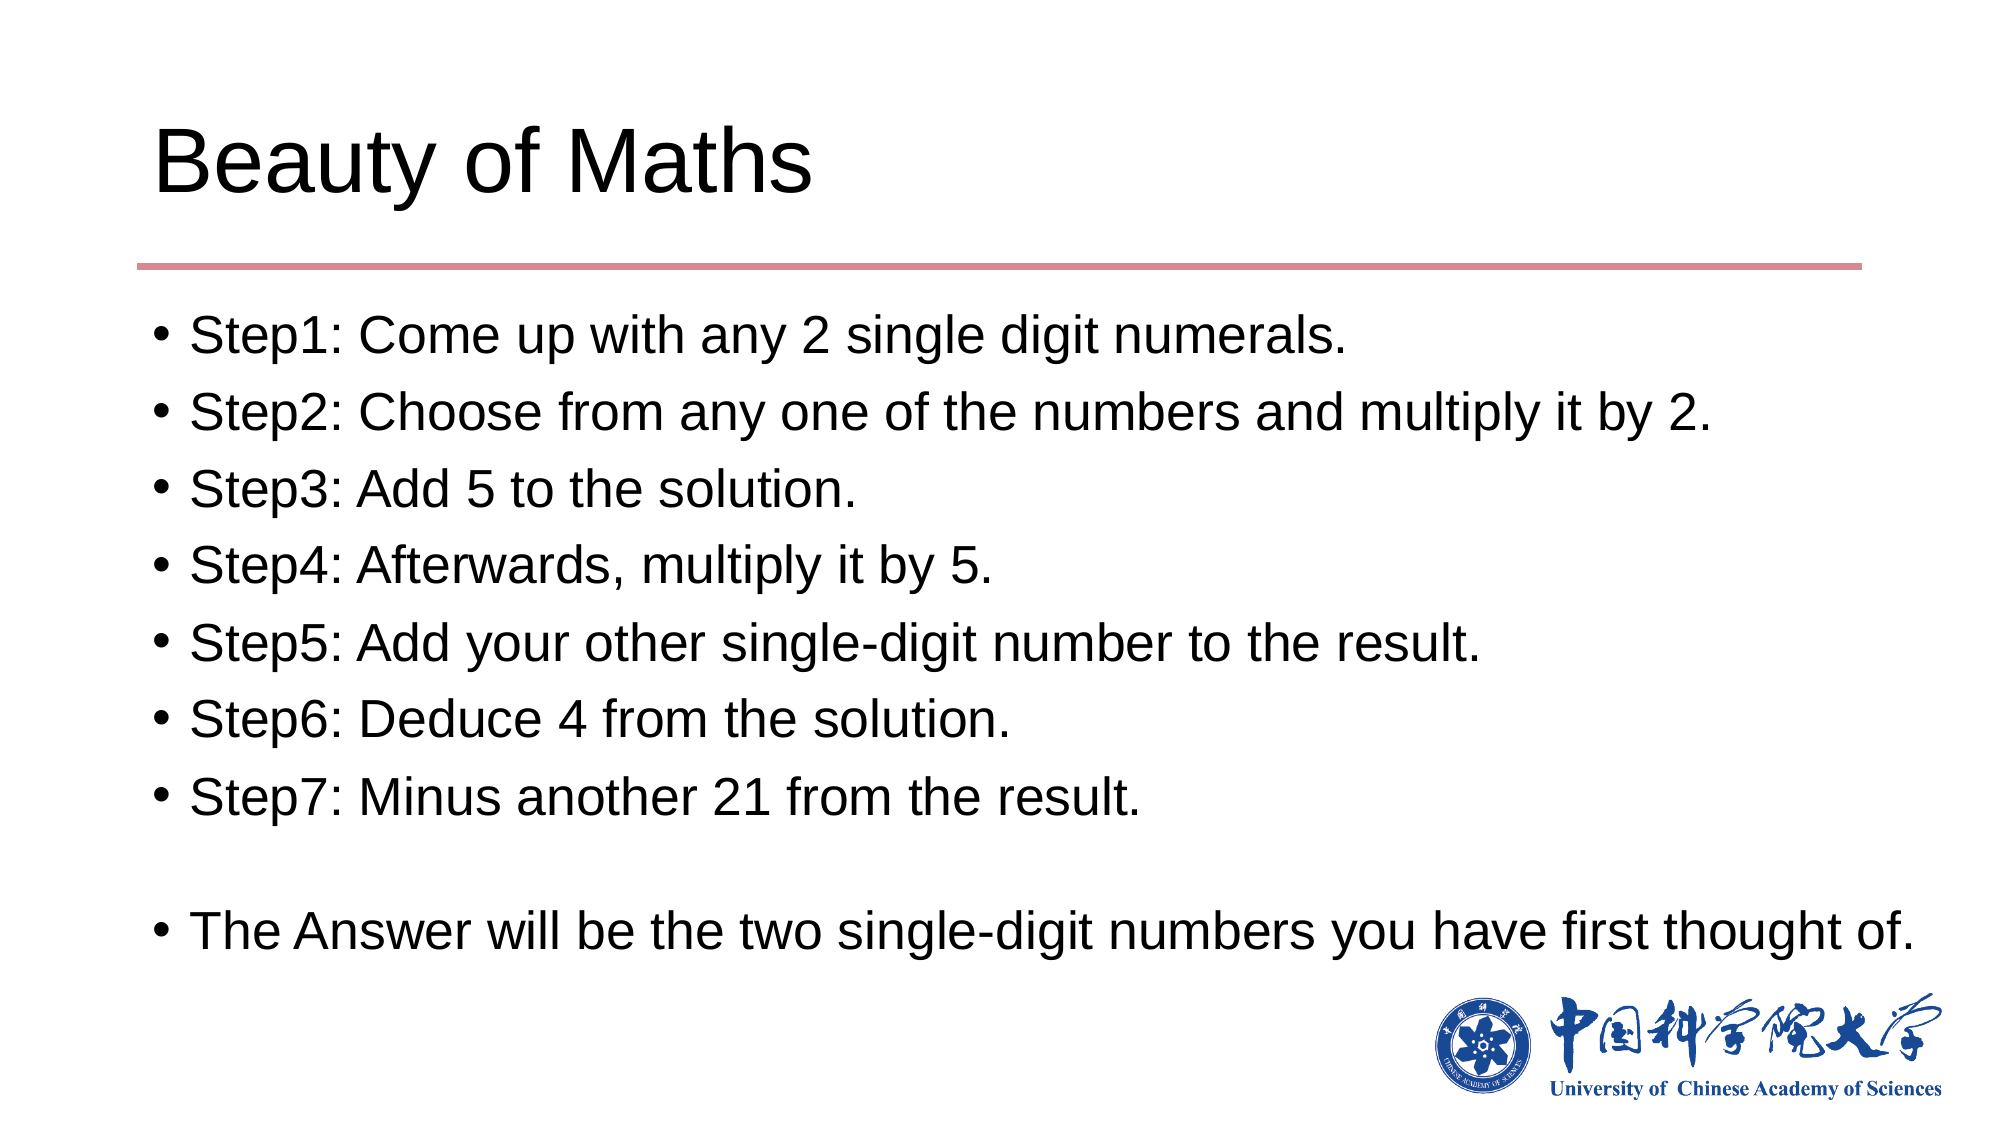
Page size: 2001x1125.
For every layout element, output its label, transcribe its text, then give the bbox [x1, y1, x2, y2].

list Step1: Come up with any 2 single digit numerals. Step2: Choose from any one of the numbers and multiply it by 2. Step3: Add 5 to the solution. Step4: Afterwards, multiply it by 5. Step5: Add your other single-digit number to the result. Step6: Deduce 4 from the solution. Step7: Minus another 21 from the result. The Answer will be the two single-digit numbers you have first thought of. [137, 299, 1945, 1014]
title Beauty of Maths [137, 59, 1863, 267]
picture [1435, 1014, 1942, 1100]
